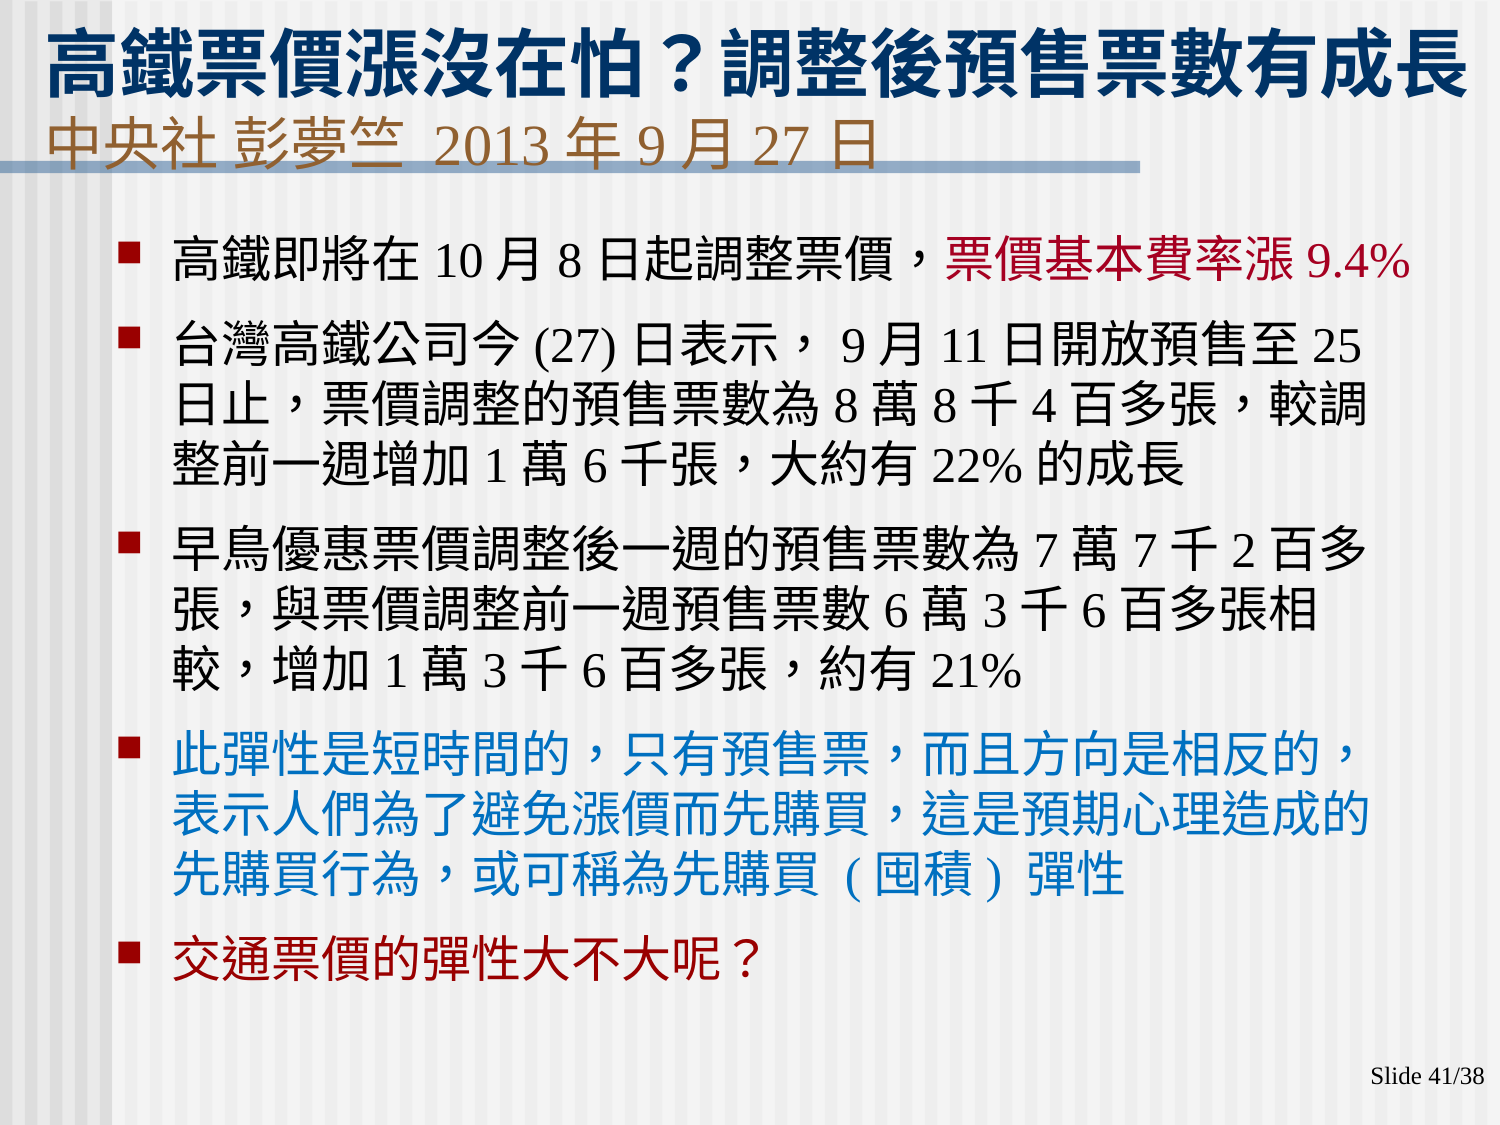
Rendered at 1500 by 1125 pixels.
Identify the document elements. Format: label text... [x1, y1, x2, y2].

slide_number Slide 41/38 [1187, 1052, 1500, 1125]
list 高鐵即將在10月8日起調整票價，票價基本費率漲9.4% 台灣高鐵公司今(27)日表示，9月11日開放預售至25日止，票價調整的預售票數為8萬8千4百多張，較調整前一週增加1萬6千張，大約有22%的成長 早鳥優惠票價調整後一週的預售票數為7萬7千2百多張，與票價調整前一週預售票數6萬3千6百多張相較，增加1萬3千6百多張，約有21% 此彈性是短時間的，只有預售票，而且方向是相反的，表示人們為了避免漲價而先購買，這是預期心理造成的先購買行為，或可稱為先購買 (囤積) 彈性 交通票價的彈性大不大呢？ [100, 219, 1431, 979]
title 高鐵票價漲沒在怕？調整後預售票數有成長 中央社 彭夢竺 2013年9月27日 [29, 0, 1489, 185]
